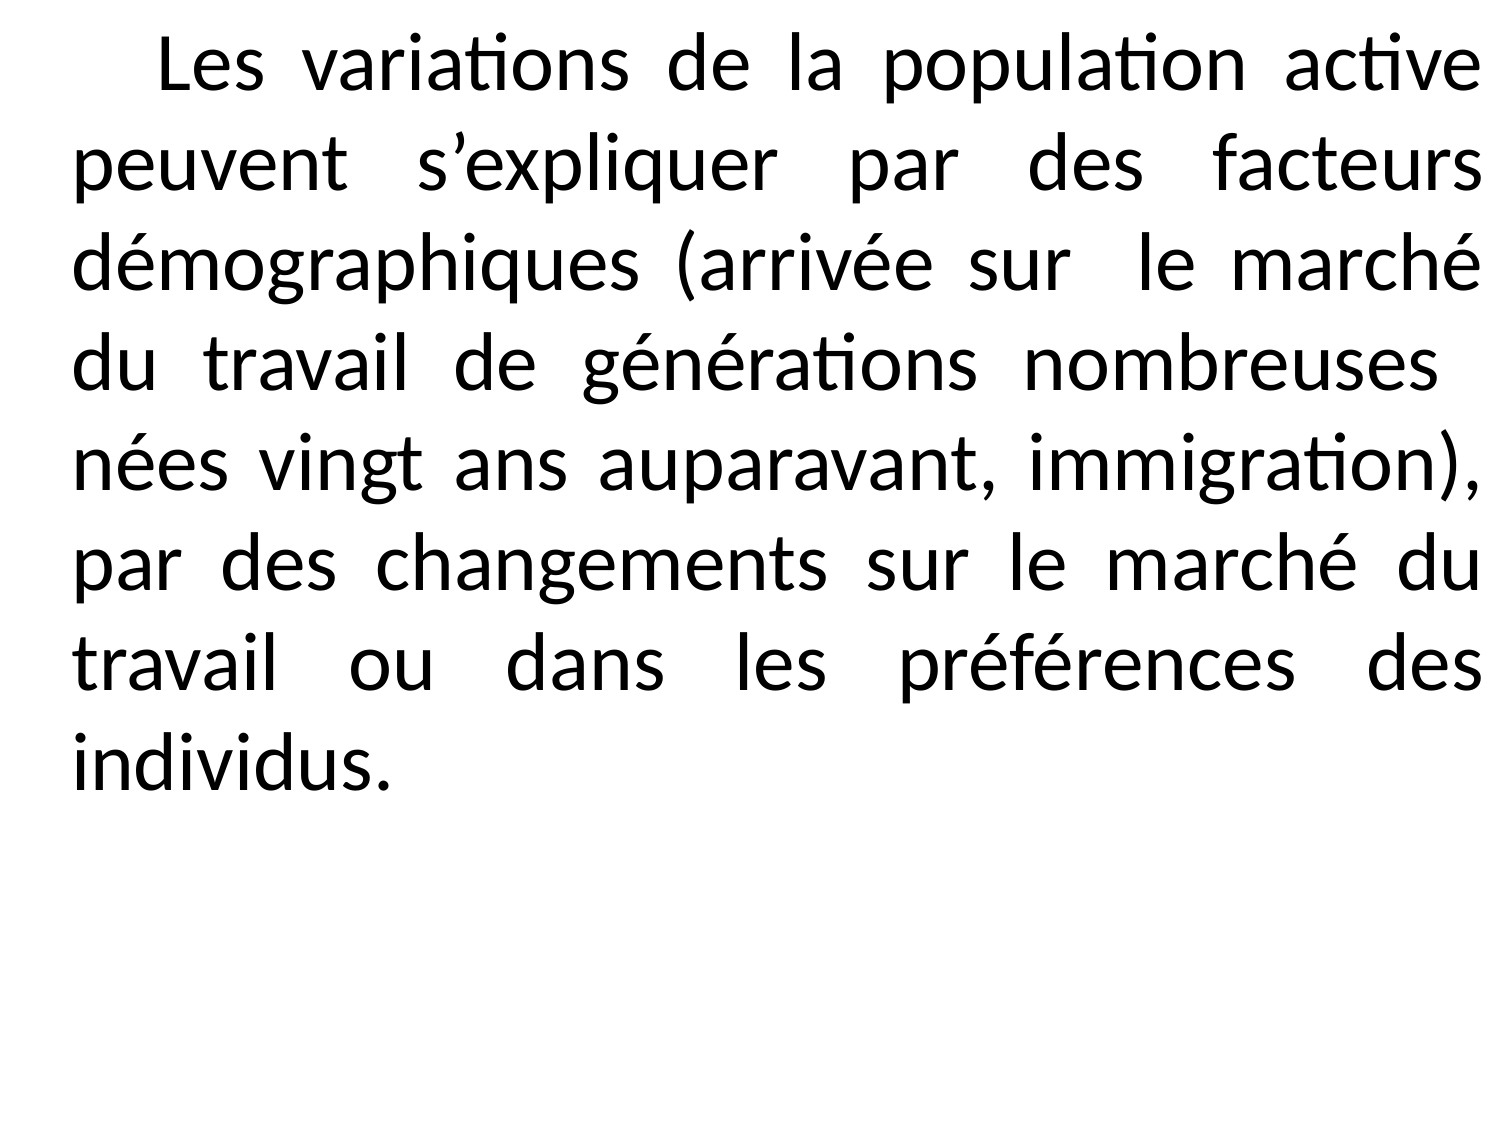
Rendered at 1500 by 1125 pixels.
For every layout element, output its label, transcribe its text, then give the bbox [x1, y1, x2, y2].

list Les variations de la population active peuvent s’expliquer par des facteurs démographiques (arrivée sur le marché du travail de générations nombreuses nées vingt ans auparavant, immigration), par des changements sur le marché du travail ou dans les préférences des individus. [0, 0, 1500, 1125]
